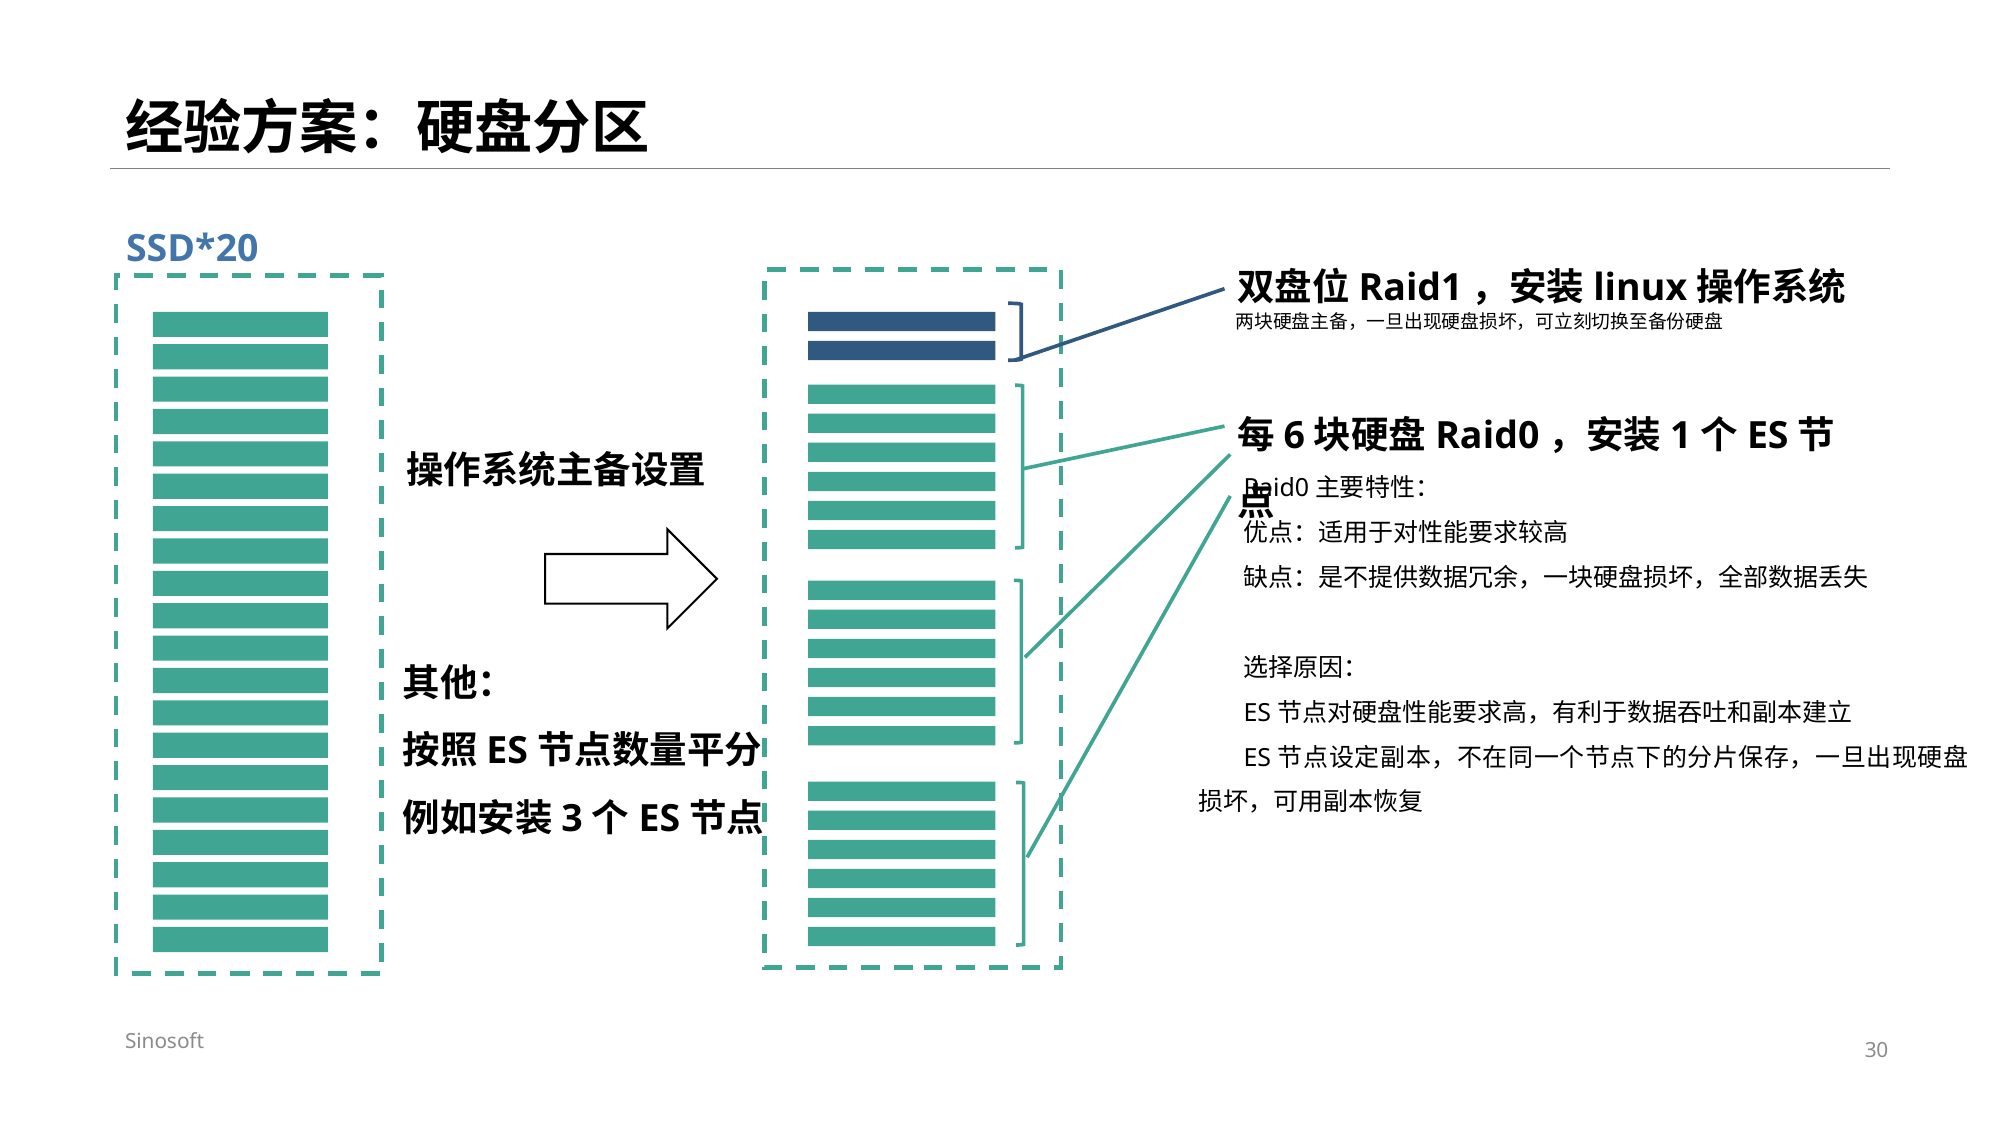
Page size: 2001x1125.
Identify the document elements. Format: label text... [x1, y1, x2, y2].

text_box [1021, 288, 1225, 332]
text_box [152, 570, 328, 596]
text_box [152, 473, 328, 499]
text_box [808, 311, 996, 332]
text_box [1024, 454, 1231, 658]
text_box [152, 894, 328, 920]
text_box [763, 499, 1024, 628]
text_box 其他： 按照ES节点数量平分 例如安装3个ES节点 [387, 628, 1027, 846]
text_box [1027, 495, 1231, 858]
text_box [152, 441, 328, 467]
text_box [763, 269, 1062, 426]
text_box [808, 926, 996, 947]
text_box [808, 529, 996, 550]
text_box [152, 311, 328, 337]
text_box [152, 700, 328, 726]
text_box [115, 275, 383, 975]
text_box [152, 538, 328, 564]
text_box [152, 667, 328, 694]
text_box Raid0主要特性： 优点：适用于对性能要求较高 缺点：是不提供数据冗余，一块硬盘损坏，全部数据丢失 选择原因： ES节点对硬盘性能要求高，有利于数据吞吐和副本建立 ES节点设定副本，不在同一个节点下的分片保存，一旦出现硬盘损坏，可用副本恢复 [1225, 449, 1984, 824]
text_box [544, 526, 719, 628]
text_box 每6块硬盘Raid0，安装1个ES节点 [1222, 380, 1868, 449]
text_box [152, 376, 328, 402]
text_box [1008, 302, 1022, 361]
text_box [152, 926, 328, 953]
text_box [152, 635, 328, 661]
text_box [1013, 579, 1022, 744]
text_box [808, 500, 996, 521]
text_box [808, 897, 996, 918]
title 经验方案：硬盘分区 [109, 0, 1890, 169]
text_box [808, 580, 996, 600]
text_box [152, 408, 328, 435]
text_box [808, 340, 996, 361]
text_box [152, 797, 328, 823]
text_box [1021, 426, 1225, 470]
text_box [808, 846, 996, 860]
text_box [152, 344, 328, 370]
text_box 操作系统主备设置 [391, 416, 1015, 499]
text_box [808, 868, 996, 889]
text_box [808, 384, 996, 404]
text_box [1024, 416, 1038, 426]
text_box 双盘位Raid1，安装linux操作系统 [1222, 233, 1868, 291]
slide_number 30 [1425, 1033, 1904, 1068]
text_box [152, 732, 328, 758]
text_box [808, 609, 996, 628]
text_box [152, 603, 328, 629]
text_box SSD*20 [91, 216, 294, 277]
text_box [152, 829, 328, 855]
text_box [152, 506, 328, 532]
text_box [1016, 781, 1025, 946]
footer Sinosoft [109, 1023, 790, 1058]
text_box [1015, 384, 1024, 549]
text_box [763, 846, 1062, 969]
text_box 两块硬盘主备，一旦出现硬盘损坏，可立刻切换至备份硬盘 [1175, 291, 2000, 340]
text_box [152, 862, 328, 888]
text_box [152, 765, 328, 791]
